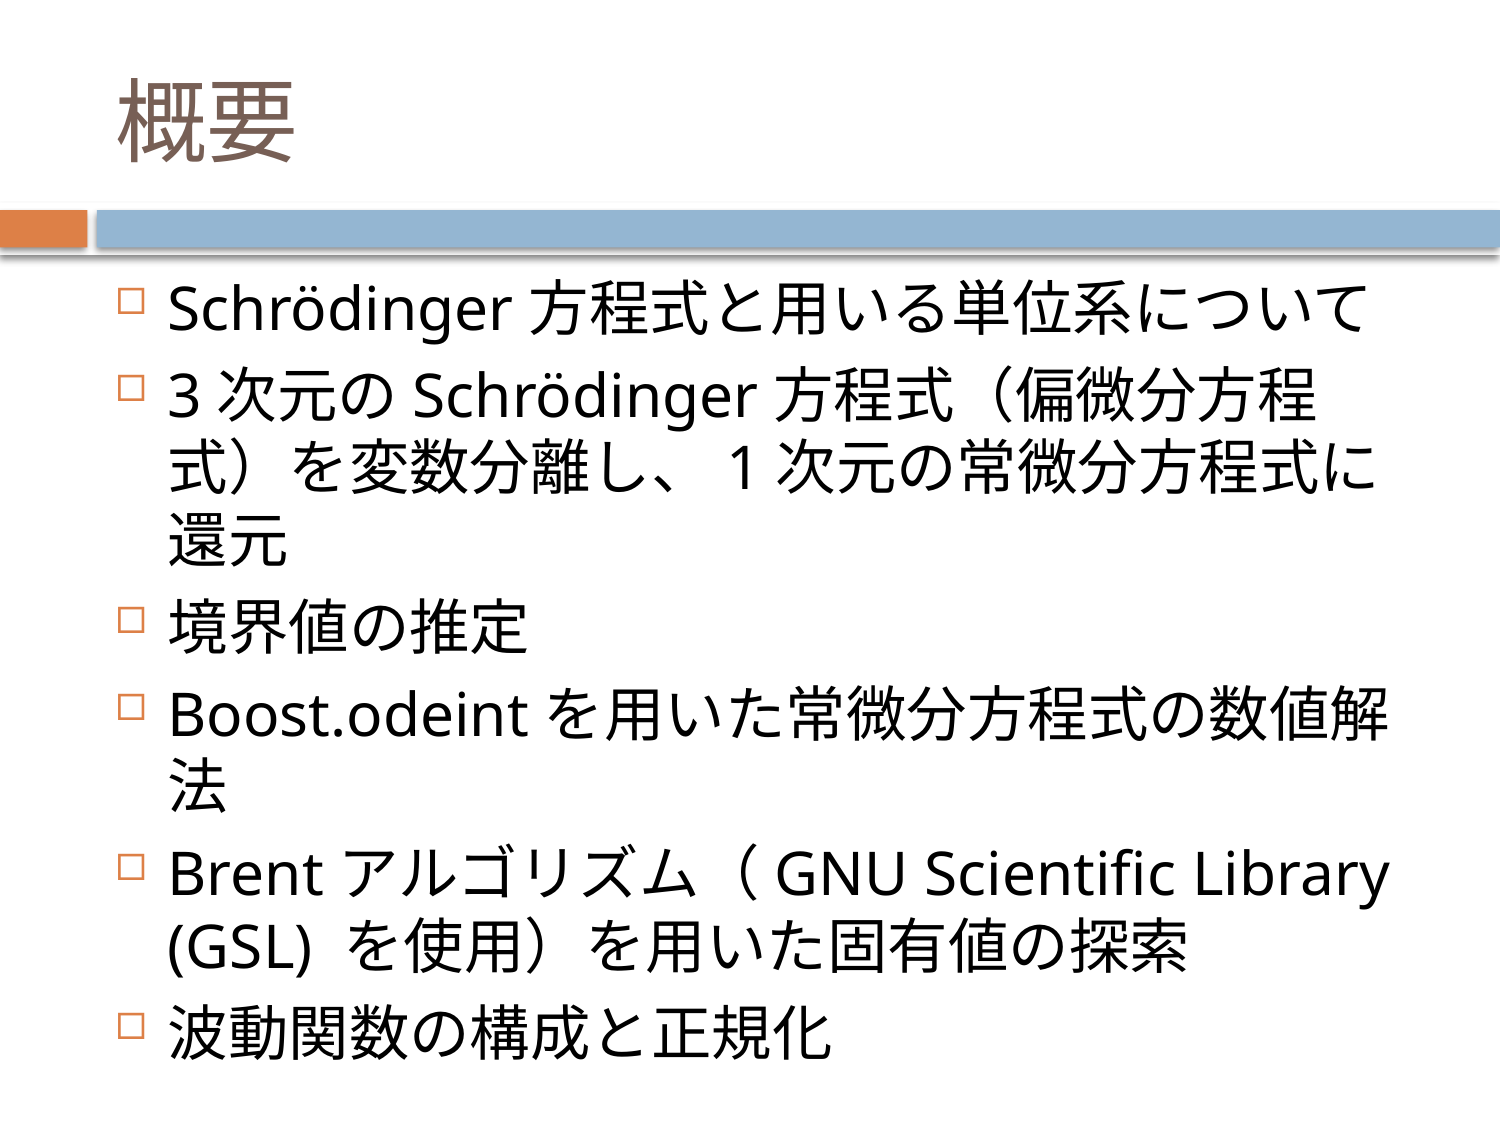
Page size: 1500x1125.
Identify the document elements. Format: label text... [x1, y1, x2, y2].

title 概要 [100, 37, 1438, 200]
list Schrödinger方程式と用いる単位系について 3次元のSchrödinger方程式（偏微分方程式）を変数分離し、1次元の常微分方程式に還元 境界値の推定 Boost.odeintを用いた常微分方程式の数値解法 Brentアルゴリズム（GNU Scientific Library (GSL) を使用）を用いた固有値の探索 波動関数の構成と正規化 [100, 262, 1438, 1000]
